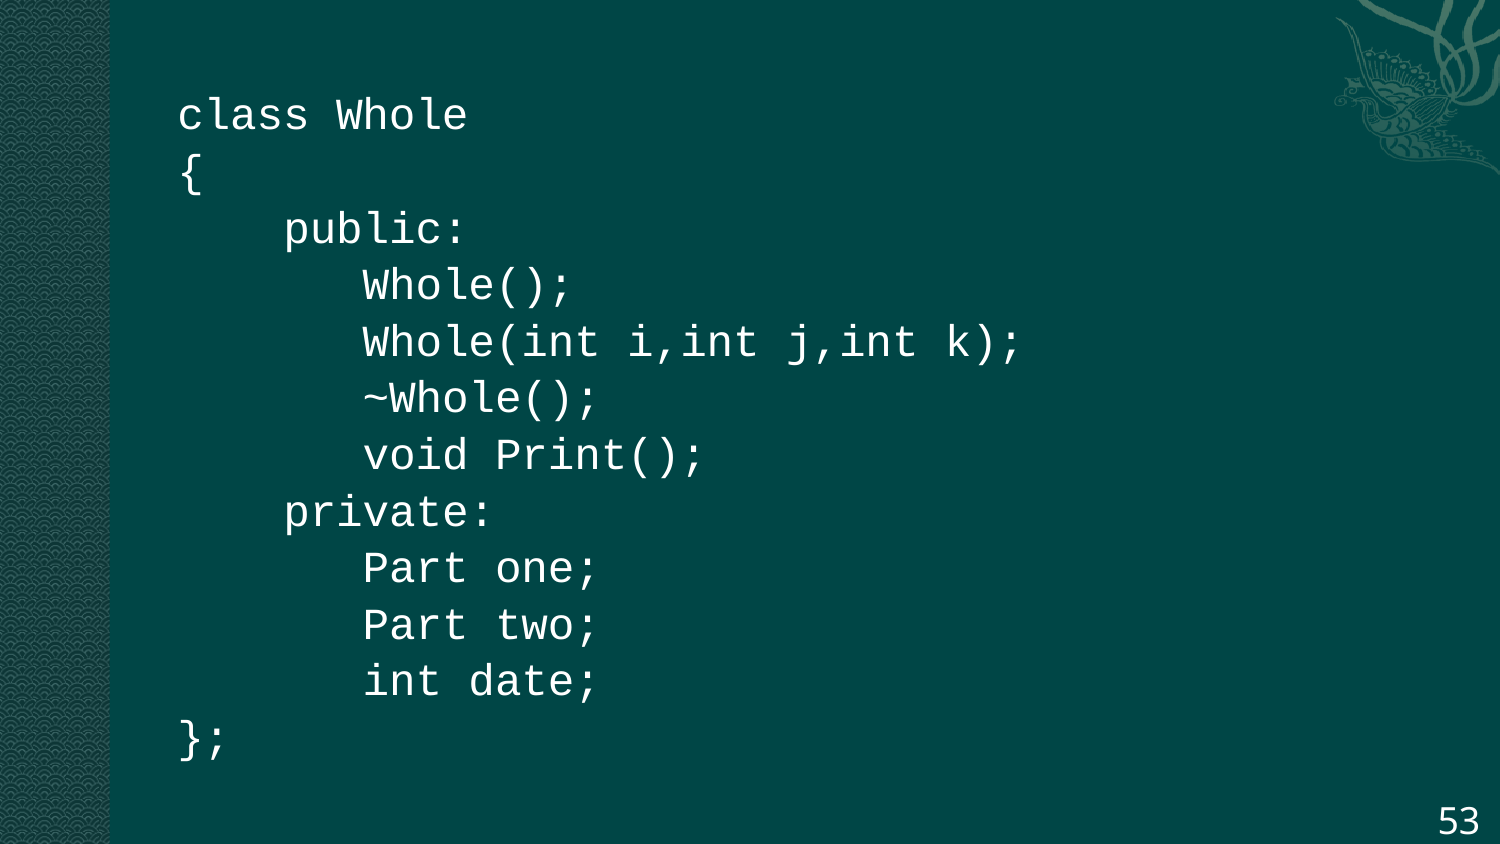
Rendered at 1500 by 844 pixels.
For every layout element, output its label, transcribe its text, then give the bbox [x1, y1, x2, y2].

picture [0, 0, 110, 844]
list class Whole { public: Whole(); Whole(int i,int j,int k); ~Whole(); void Print(); private: Part one; Part two; int date; }; [162, 84, 1388, 779]
text_box 53 [1437, 796, 1488, 842]
